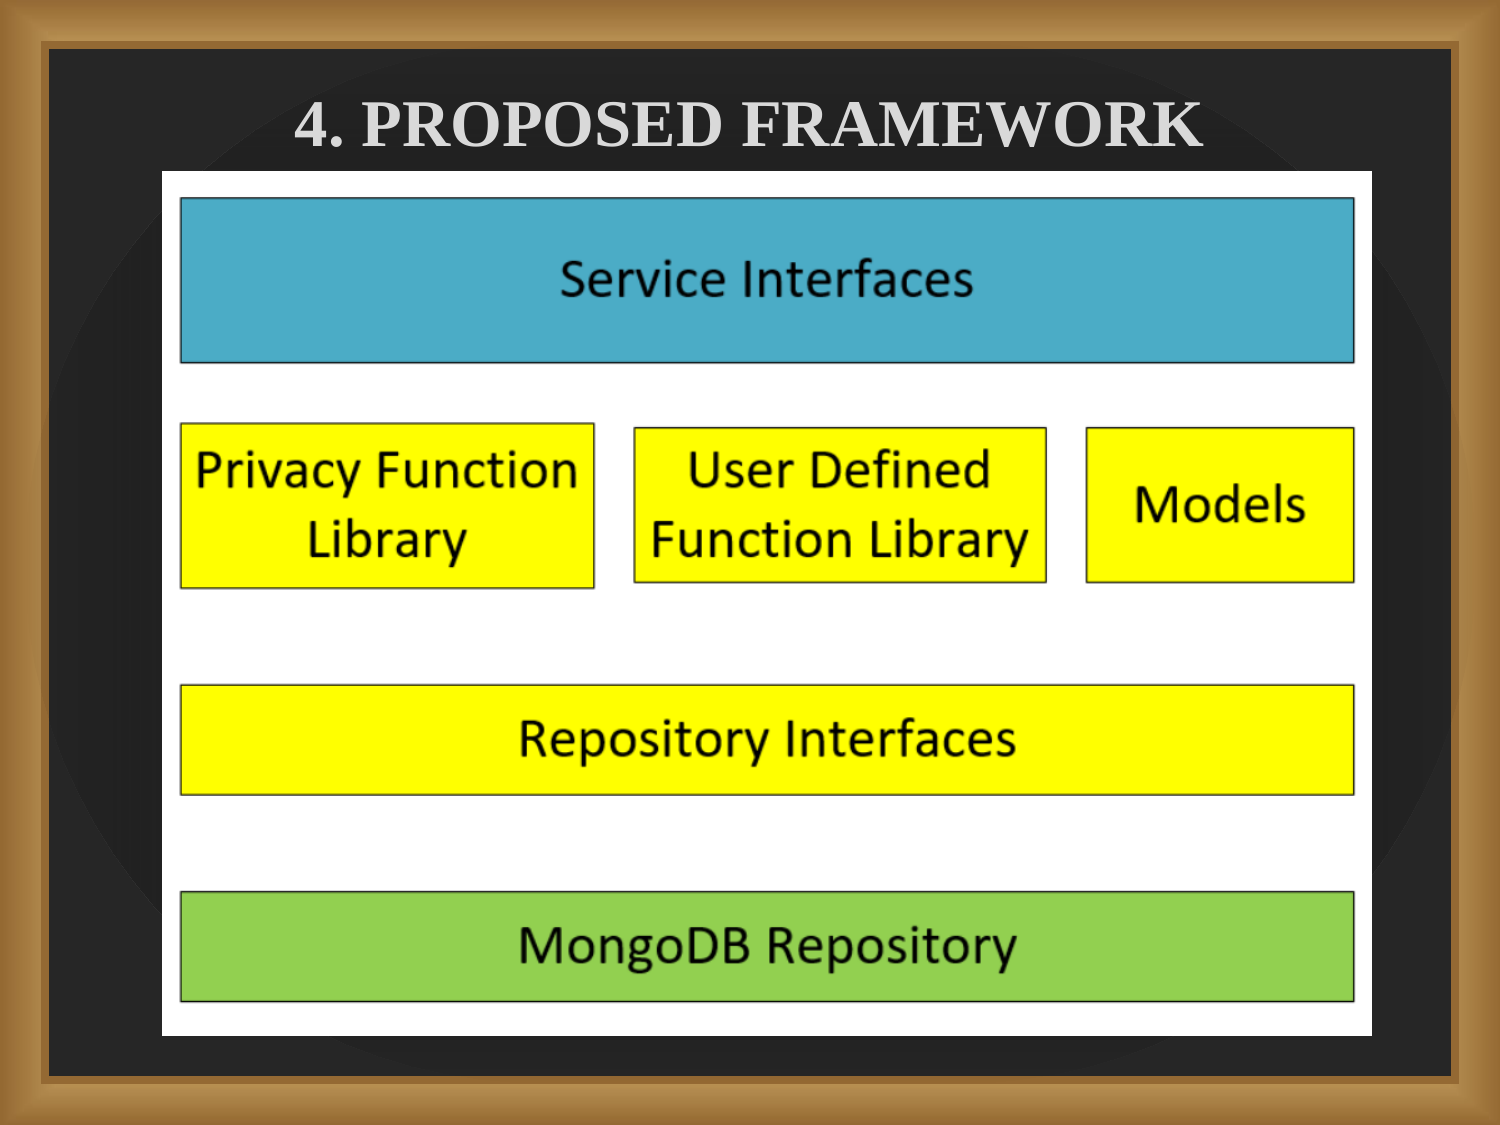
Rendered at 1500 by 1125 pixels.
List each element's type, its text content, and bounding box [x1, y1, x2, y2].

title 4. PROPOSED FRAMEWORK [74, 17, 1426, 222]
picture [0, 0, 1500, 1125]
